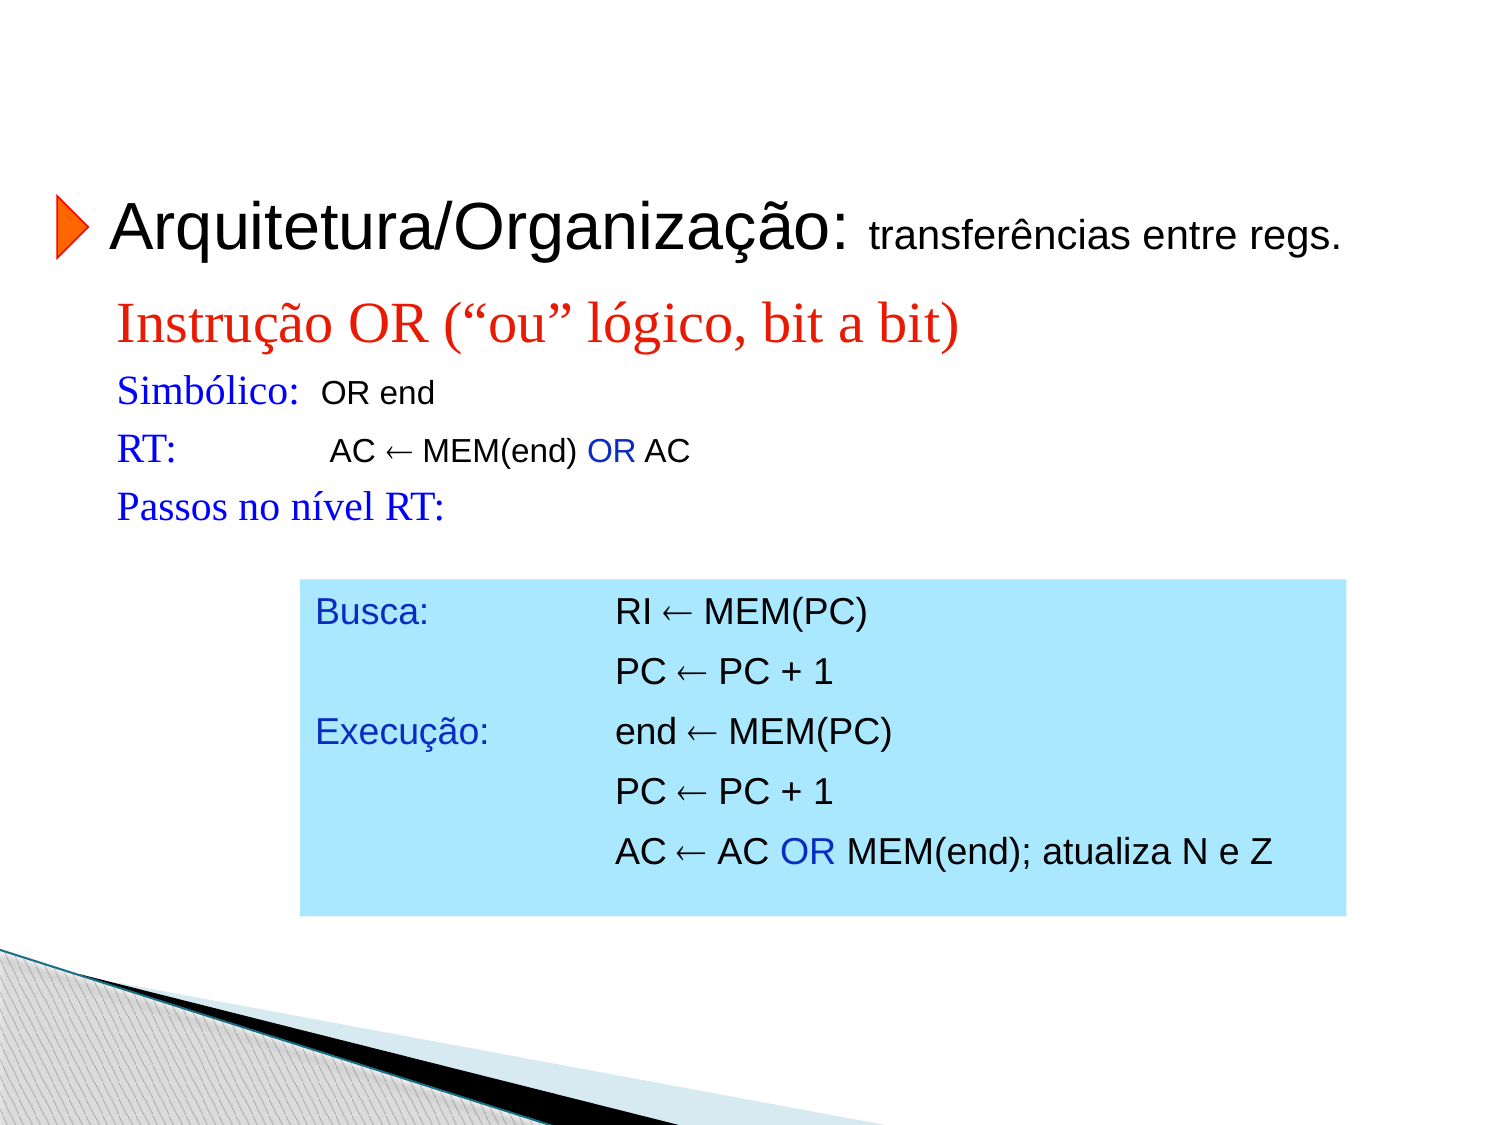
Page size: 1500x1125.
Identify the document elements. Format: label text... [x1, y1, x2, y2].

text_box Instrução OR (“ou” lógico, bit a bit) Simbólico: OR end RT: AC  MEM(end) OR AC Passos no nível RT: [101, 276, 1392, 531]
text_box [57, 195, 89, 259]
text_box Busca: RI  MEM(PC) PC  PC + 1 Execução: end  MEM(PC) PC  PC + 1 AC  AC OR MEM(end); atualiza N e Z [300, 579, 1347, 917]
text_box Arquitetura/Organização: transferências entre regs. [94, 175, 1461, 271]
